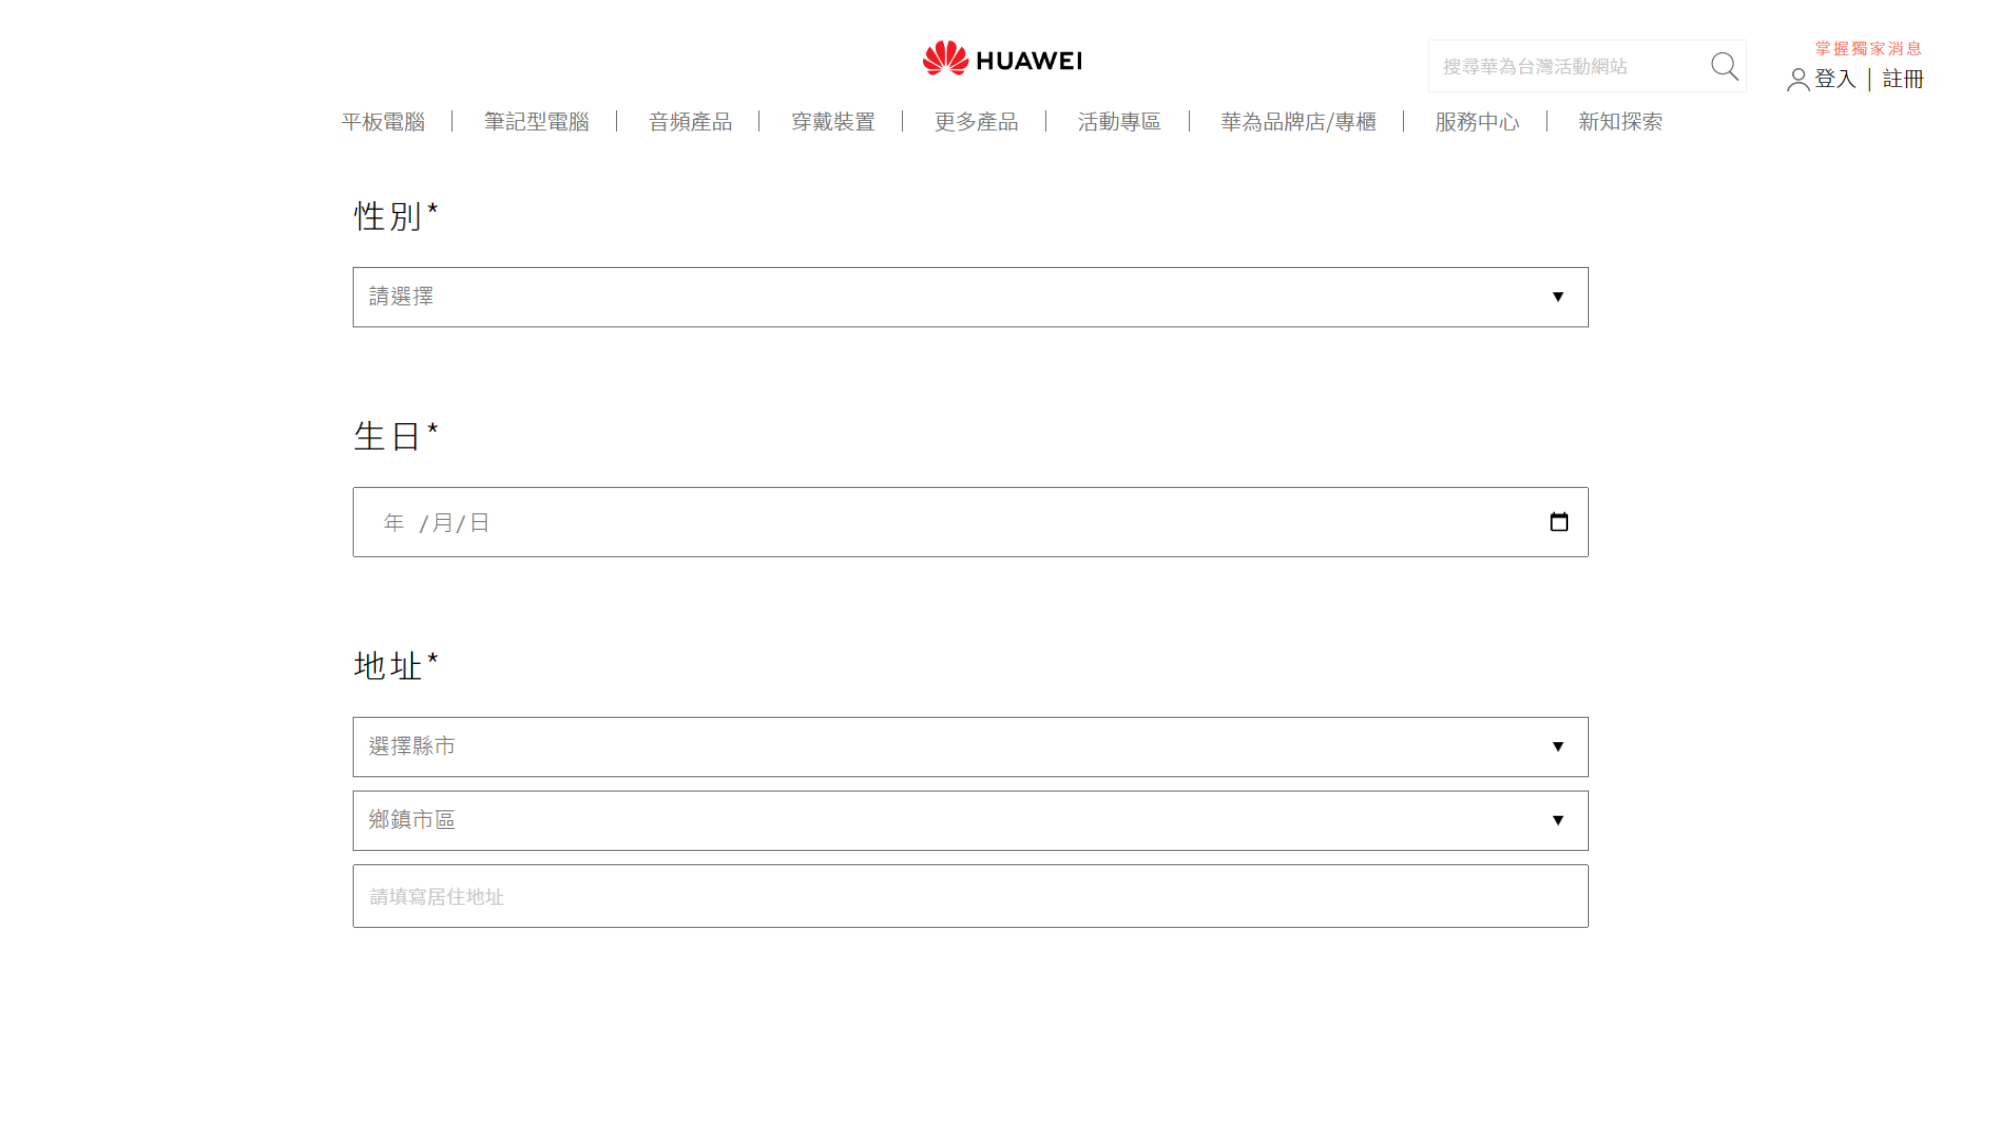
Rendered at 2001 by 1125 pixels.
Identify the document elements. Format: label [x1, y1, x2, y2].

picture [0, 12, 2000, 157]
picture [0, 201, 2000, 1005]
